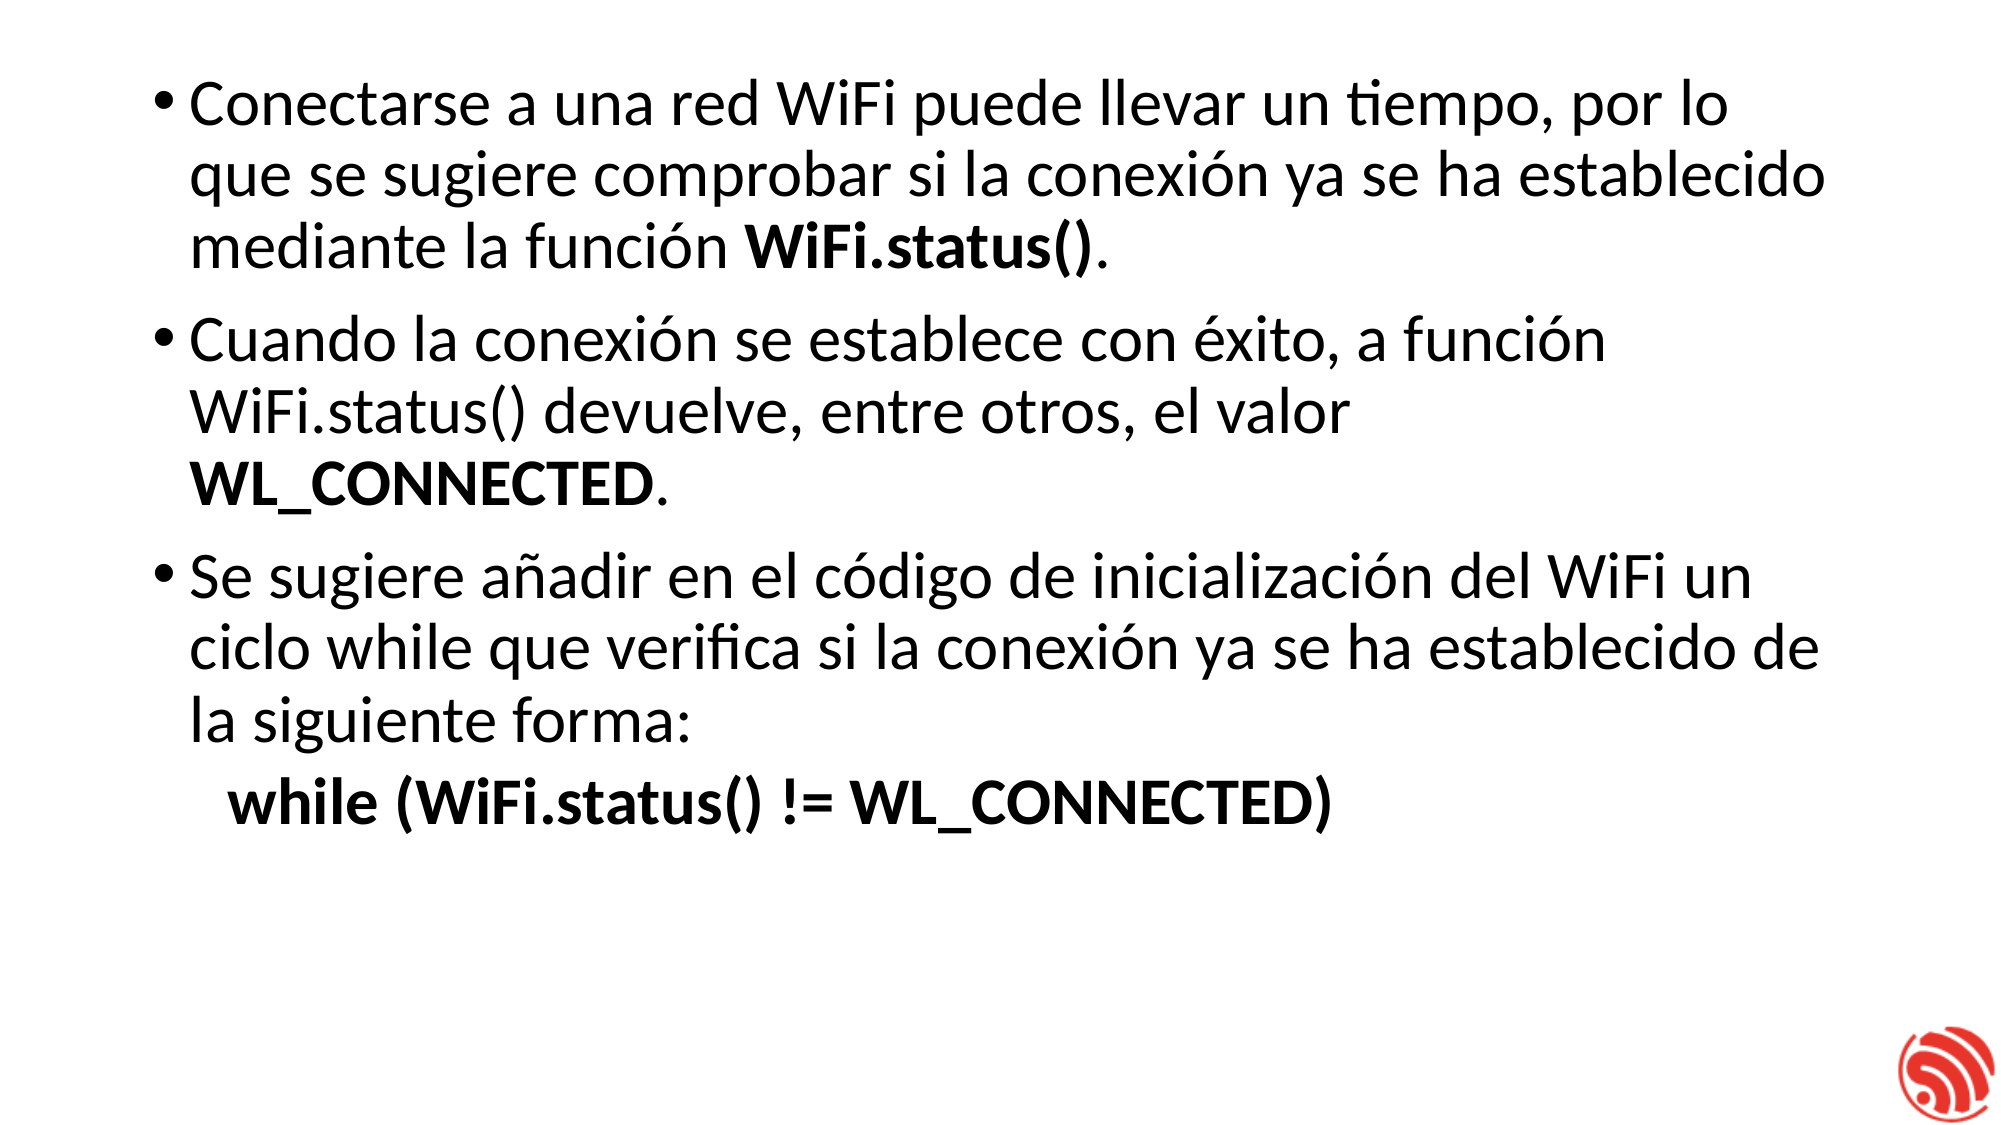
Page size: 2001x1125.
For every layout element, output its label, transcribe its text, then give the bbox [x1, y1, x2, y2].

list Conectarse a una red WiFi puede llevar un tiempo, por lo que se sugiere comprobar si la conexión ya se ha establecido mediante la función WiFi.status(). Cuando la conexión se establece con éxito, a función WiFi.status() devuelve, entre otros, el valor WL_CONNECTED. Se sugiere añadir en el código de inicialización del WiFi un ciclo while que verifica si la conexión ya se ha establecido de la siguiente forma: while (WiFi.status() != WL_CONNECTED) [137, 59, 1863, 1014]
picture [1897, 1024, 1998, 1125]
